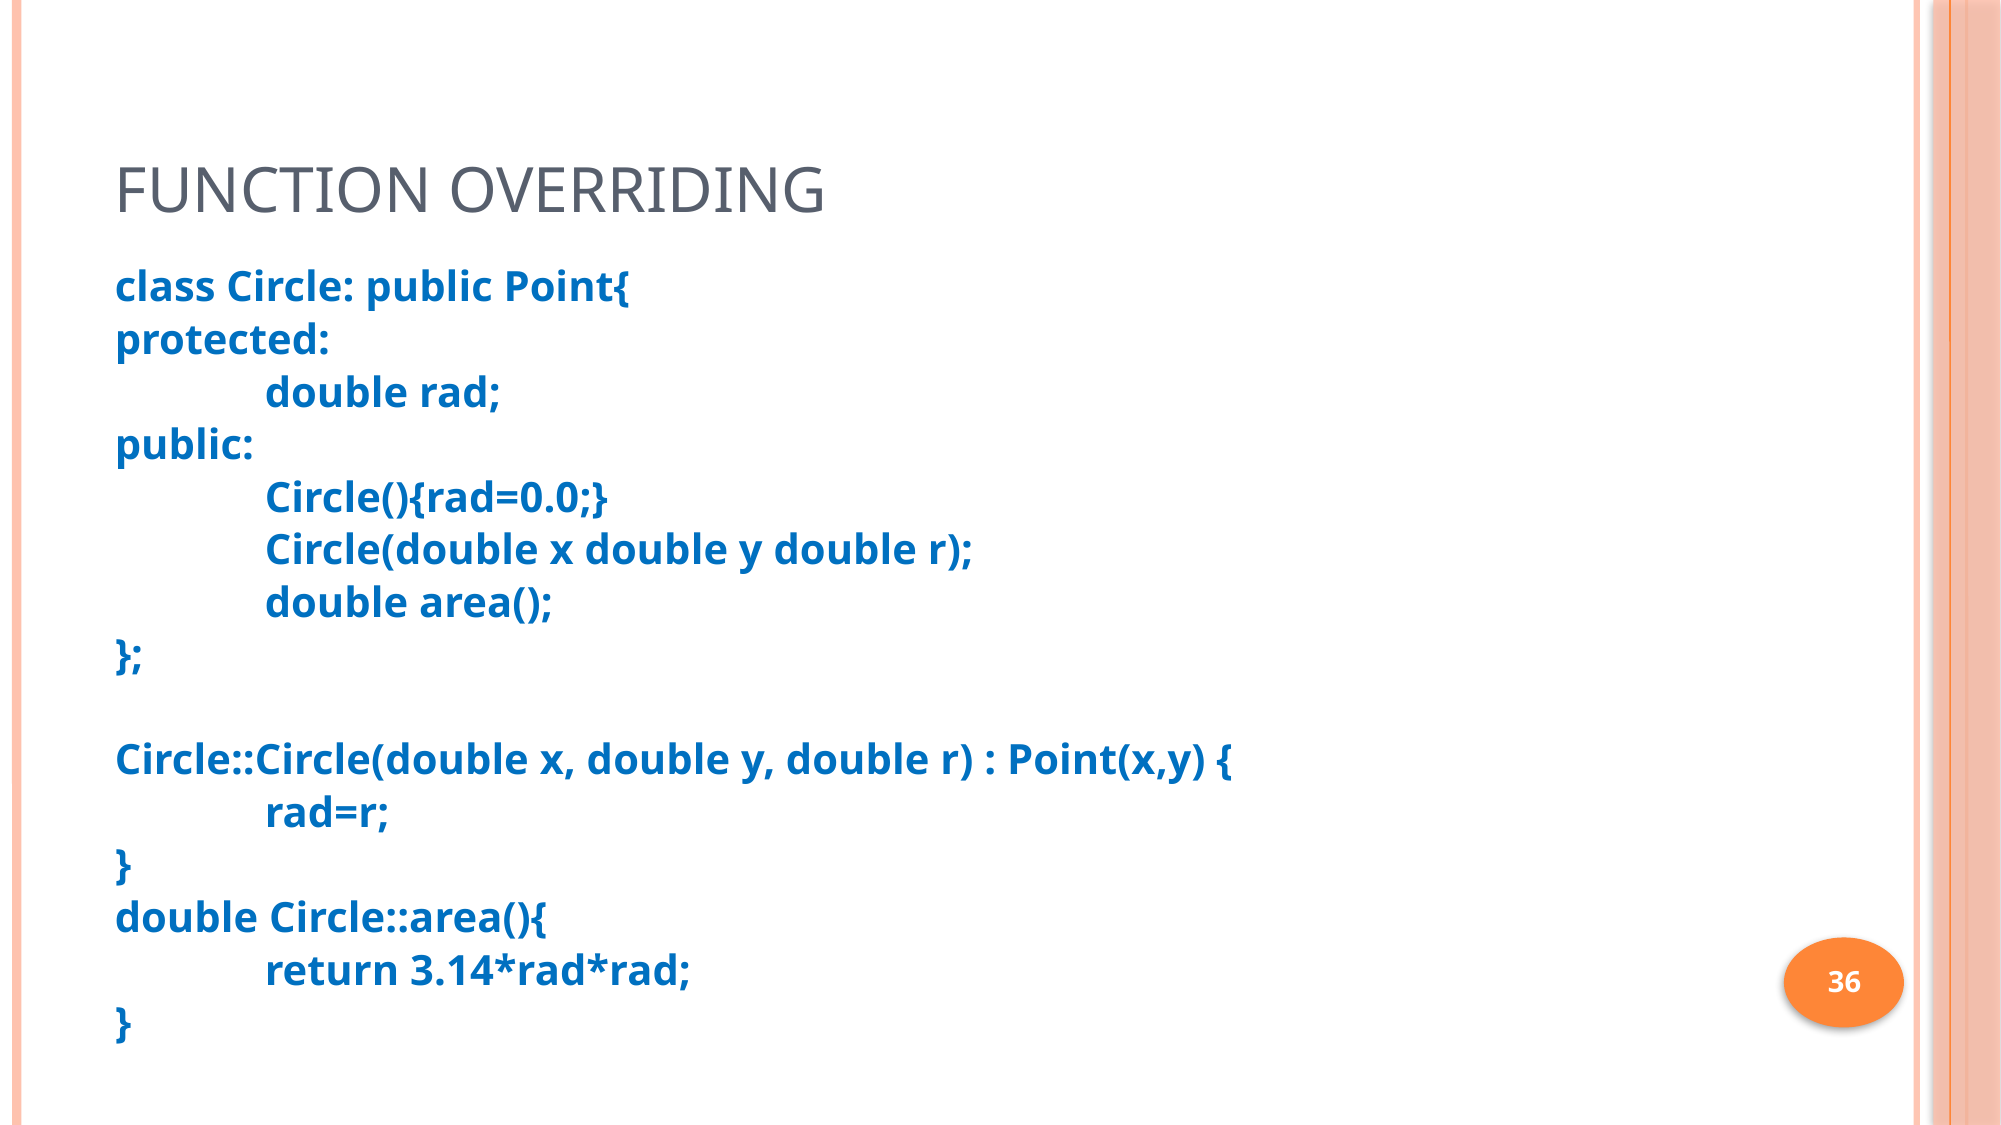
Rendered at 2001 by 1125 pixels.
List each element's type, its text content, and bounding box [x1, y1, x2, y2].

title Function Overriding [99, 45, 1784, 233]
list class Circle: public Point{ protected: double rad; public: Circle(){rad=0.0;} Circle(double x double y double r); double area(); }; Circle::Circle(double x, double y, double r) : Point(x,y) { rad=r; } double Circle::area(){ return 3.14*rad*rad; } [99, 262, 1784, 1062]
slide_number 36 [1777, 940, 1912, 1027]
